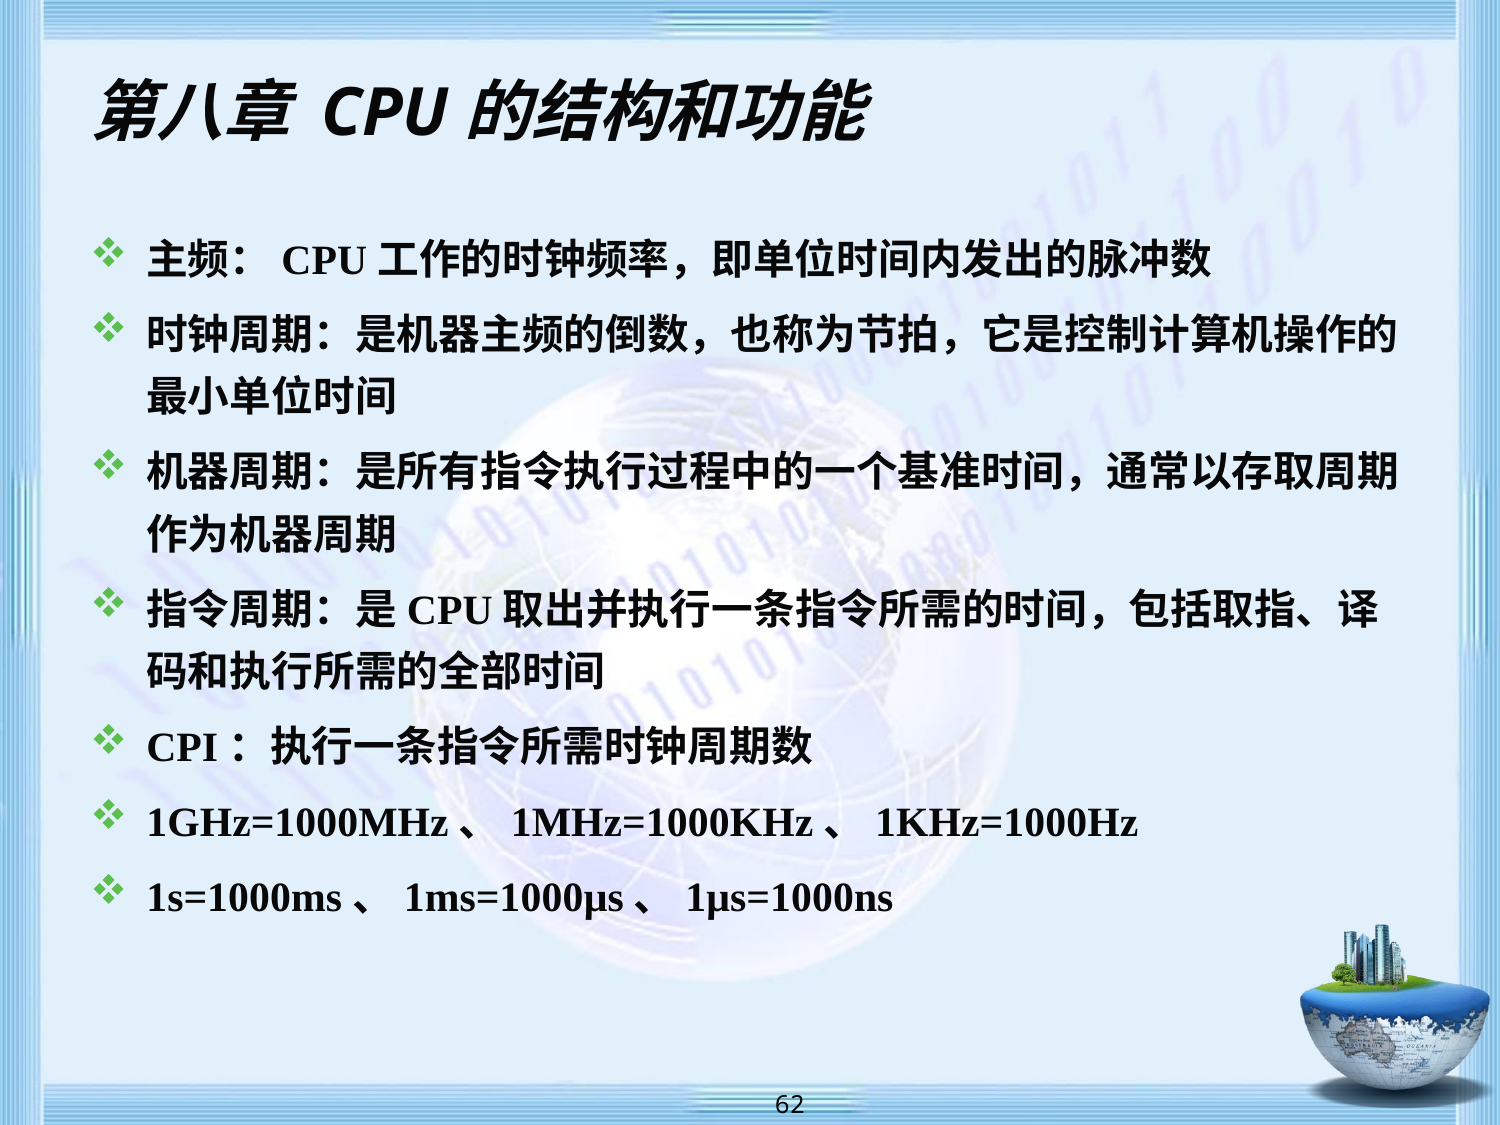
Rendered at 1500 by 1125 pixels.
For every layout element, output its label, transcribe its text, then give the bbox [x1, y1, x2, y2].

footer 62 [512, 1072, 988, 1113]
picture [0, 0, 1500, 1125]
list 主频：CPU工作的时钟频率，即单位时间内发出的脉冲数 时钟周期：是机器主频的倒数，也称为节拍，它是控制计算机操作的最小单位时间 机器周期：是所有指令执行过程中的一个基准时间，通常以存取周期作为机器周期 指令周期：是CPU取出并执行一条指令所需的时间，包括取指、译码和执行所需的全部时间 CPI：执行一条指令所需时钟周期数 1GHz=1000MHz、1MHz=1000KHz、1KHz=1000Hz 1s=1000ms、1ms=1000μs、1μs=1000ns [75, 212, 1425, 1038]
title 第八章 CPU的结构和功能 [75, 37, 1425, 180]
